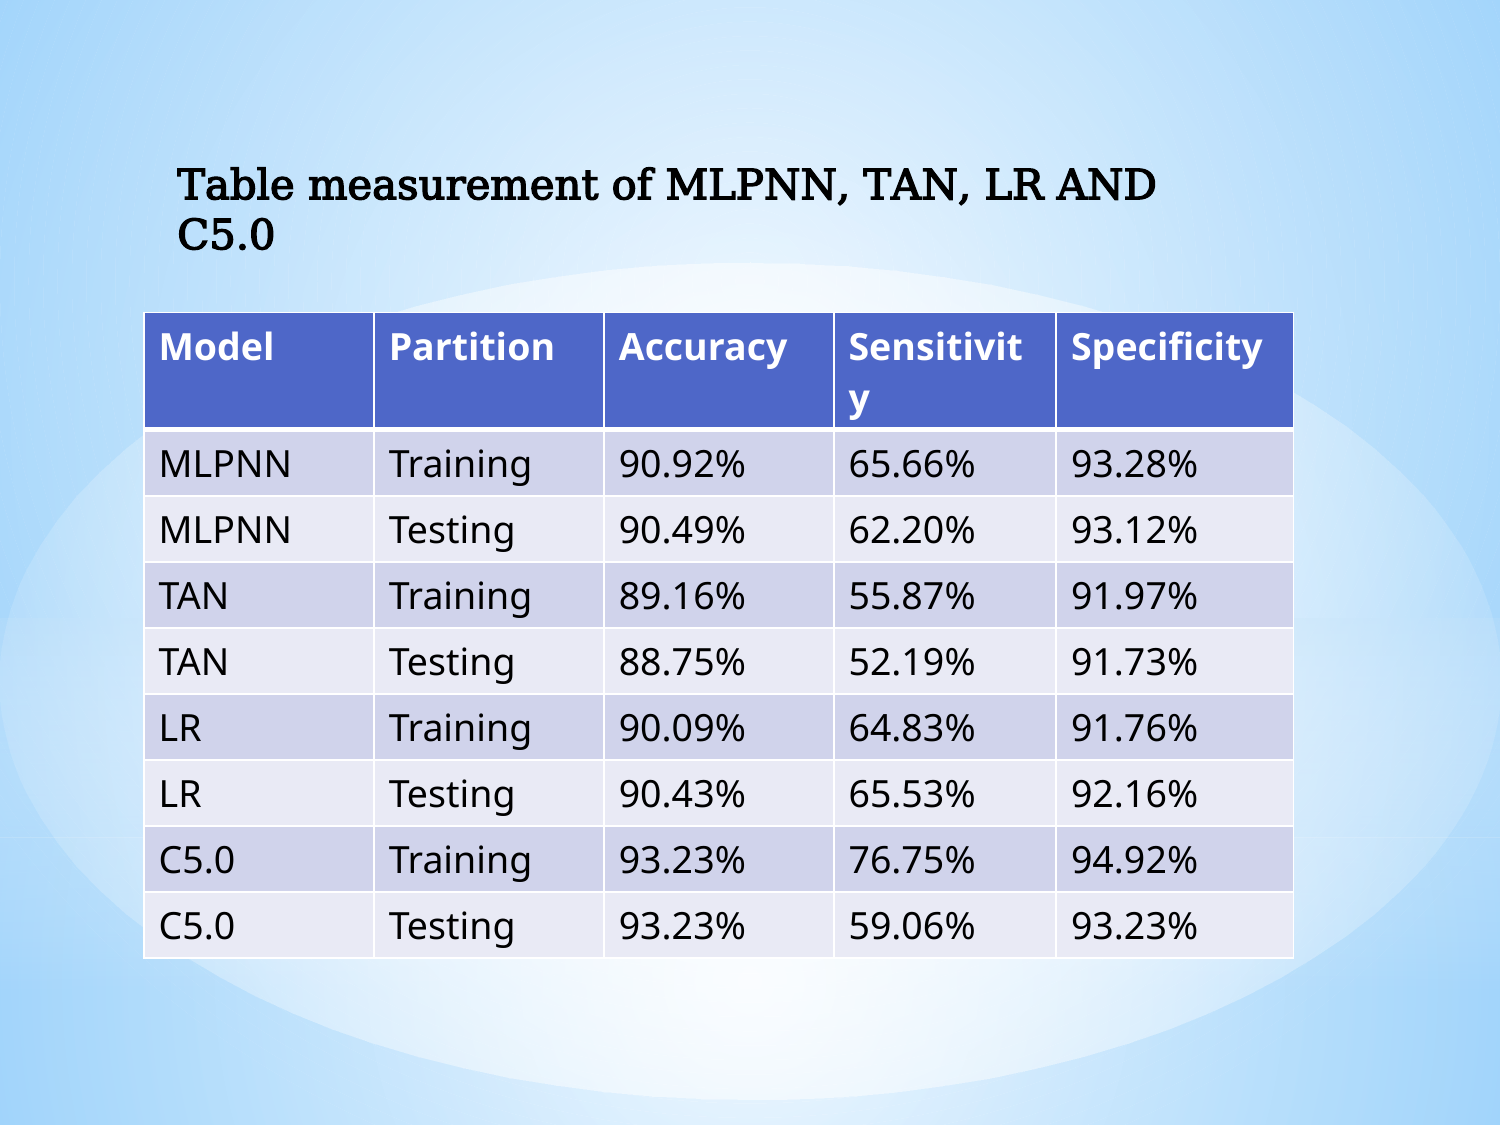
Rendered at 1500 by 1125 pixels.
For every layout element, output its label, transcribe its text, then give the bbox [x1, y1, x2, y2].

table_cell LR [145, 761, 373, 825]
table_cell 92.16% [1057, 761, 1293, 825]
table_cell Training [375, 563, 603, 627]
table_cell Testing [375, 893, 603, 957]
table_cell 88.75% [605, 629, 833, 693]
table_cell 93.23% [605, 827, 833, 891]
table_cell MLPNN [145, 432, 373, 495]
table_cell 62.20% [835, 497, 1055, 561]
table_cell 65.66% [835, 432, 1055, 495]
table_header Specificity [1057, 313, 1293, 427]
table_cell 93.23% [1057, 893, 1293, 957]
table_cell Training [375, 695, 603, 759]
table_cell 90.09% [605, 695, 833, 759]
table_cell Testing [375, 629, 603, 693]
text_box Table measurement of MLPNN, TAN, LR AND C5.0 [162, 149, 1275, 315]
table_header Model [145, 313, 373, 427]
table_cell Training [375, 827, 603, 891]
table_cell 55.87% [835, 563, 1055, 627]
table_cell C5.0 [145, 893, 373, 957]
table_cell 89.16% [605, 563, 833, 627]
table_cell Training [375, 432, 603, 495]
table_cell 94.92% [1057, 827, 1293, 891]
table_header Accuracy [605, 315, 833, 427]
table_cell 59.06% [835, 893, 1055, 957]
table_header Sensitivity [835, 315, 1055, 427]
table_cell 76.75% [835, 827, 1055, 891]
table_cell TAN [145, 563, 373, 627]
table_cell 64.83% [835, 695, 1055, 759]
table_cell 91.76% [1057, 695, 1293, 759]
table_cell 90.92% [605, 432, 833, 495]
table_cell Testing [375, 497, 603, 561]
table_cell 90.43% [605, 761, 833, 825]
table_cell 93.23% [605, 893, 833, 957]
table_header Partition [375, 315, 603, 427]
table_cell MLPNN [145, 497, 373, 561]
table_cell LR [145, 695, 373, 759]
table_cell 91.97% [1057, 563, 1293, 627]
table_cell 93.12% [1057, 497, 1293, 561]
table_cell TAN [145, 629, 373, 693]
table_cell 52.19% [835, 629, 1055, 693]
table_cell Testing [375, 761, 603, 825]
table_cell 93.28% [1057, 432, 1293, 495]
table_cell C5.0 [145, 827, 373, 891]
table_cell 91.73% [1057, 629, 1293, 693]
table_cell 65.53% [835, 761, 1055, 825]
table_cell 90.49% [605, 497, 833, 561]
